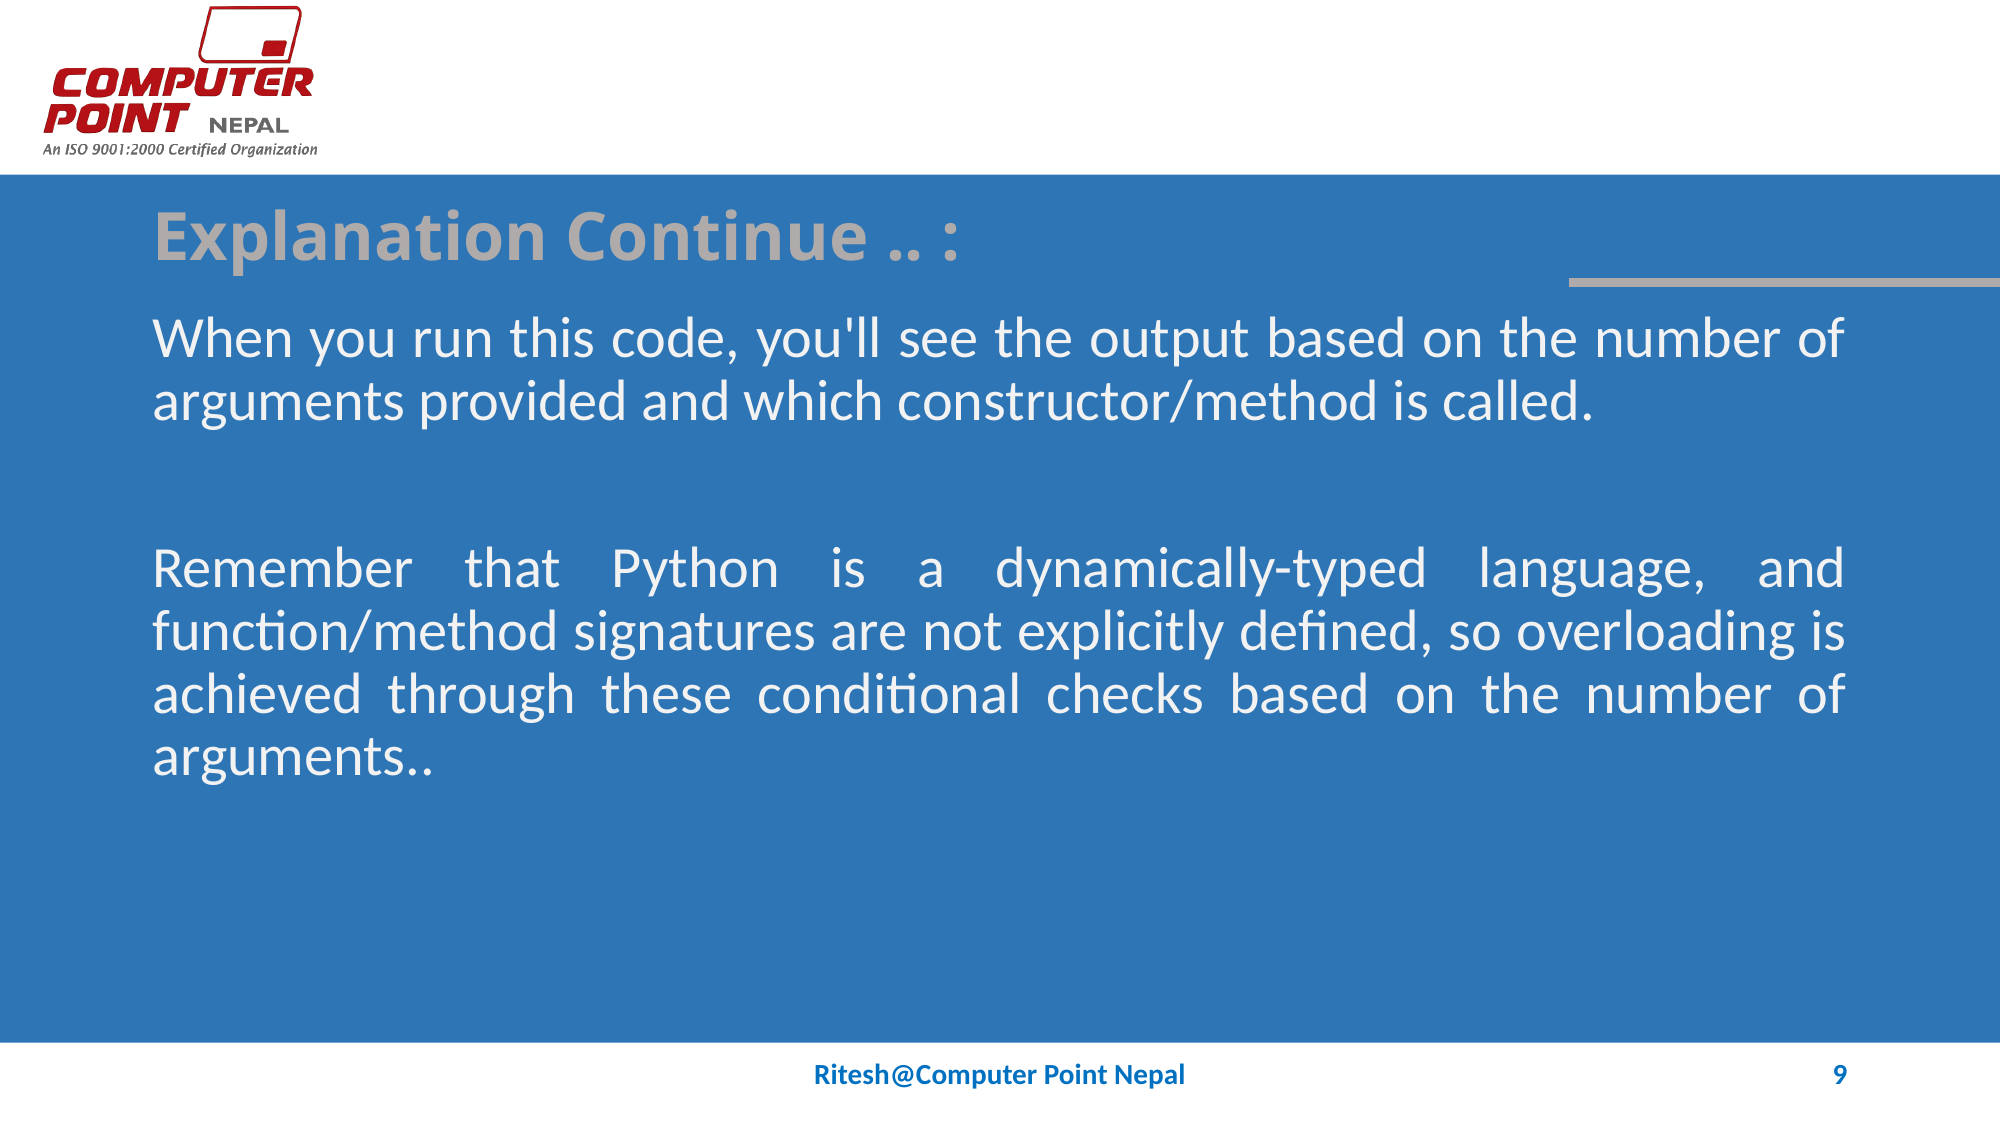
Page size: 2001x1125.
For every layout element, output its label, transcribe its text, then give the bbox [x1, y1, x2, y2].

list When you run this code, you'll see the output based on the number of arguments provided and which constructor/method is called. Remember that Python is a dynamically-typed language, and function/method signatures are not explicitly defined, so overloading is achieved through these conditional checks based on the number of arguments.. [137, 299, 1863, 1014]
title Explanation Continue .. : [137, 195, 1863, 283]
slide_number 9 [1412, 1042, 1863, 1103]
picture [33, 0, 332, 166]
footer Ritesh@Computer Point Nepal [662, 1042, 1338, 1103]
